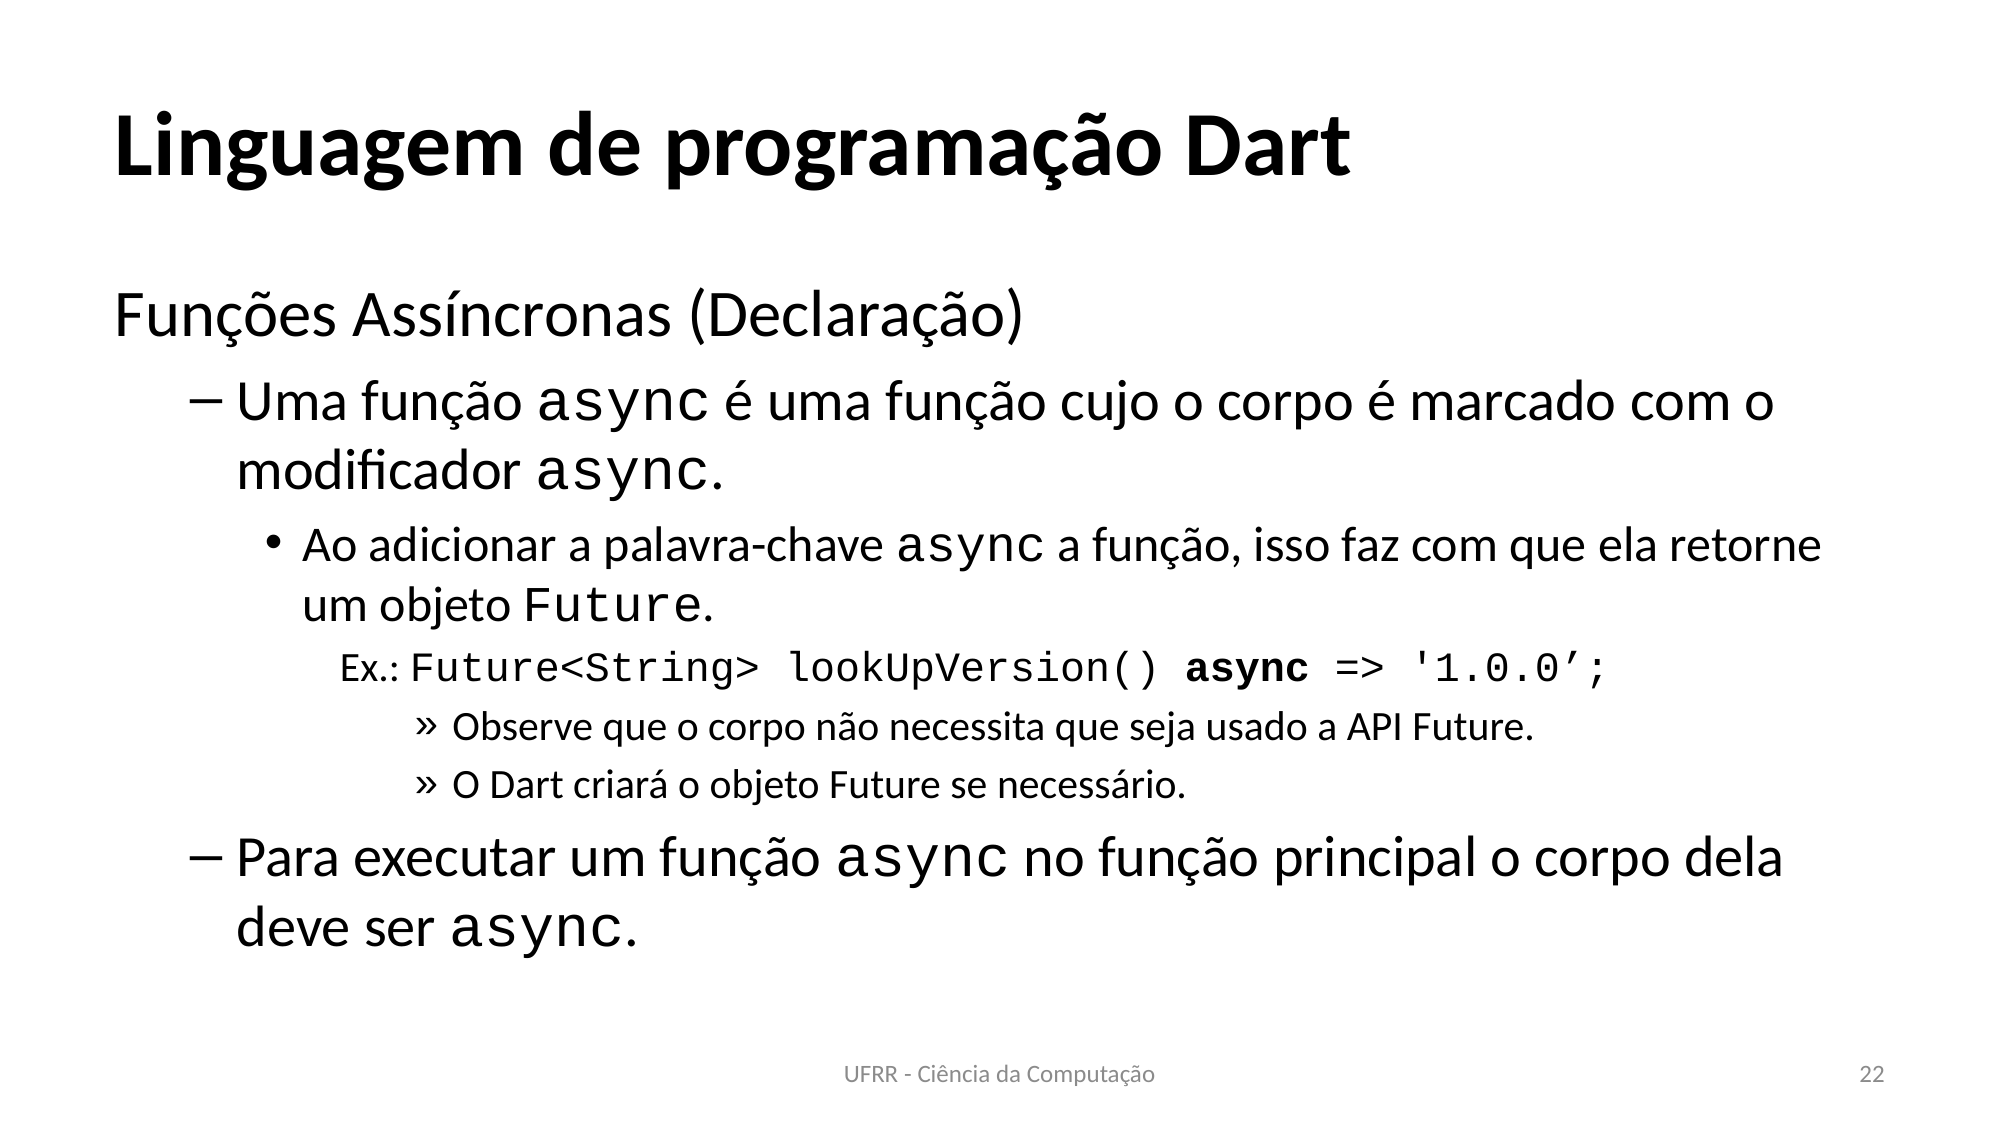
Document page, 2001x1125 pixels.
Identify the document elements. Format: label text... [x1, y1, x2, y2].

footer UFRR - Ciência da Computação [683, 1042, 1317, 1103]
list Funções Assíncronas (Declaração) Uma função async é uma função cujo o corpo é marcado com o modificador async. Ao adicionar a palavra-chave async a função, isso faz com que ela retorne um objeto Future. Ex.: Future<String> lookUpVersion() async => ′1.0.0’; Observe que o corpo não necessita que seja usado a API Future. O Dart criará o objeto Future se necessário. Para executar um função async no função principal o corpo dela deve ser async. [99, 262, 1900, 1005]
slide_number 22 [1433, 1042, 1900, 1103]
title Linguagem de programação Dart [99, 45, 1900, 233]
